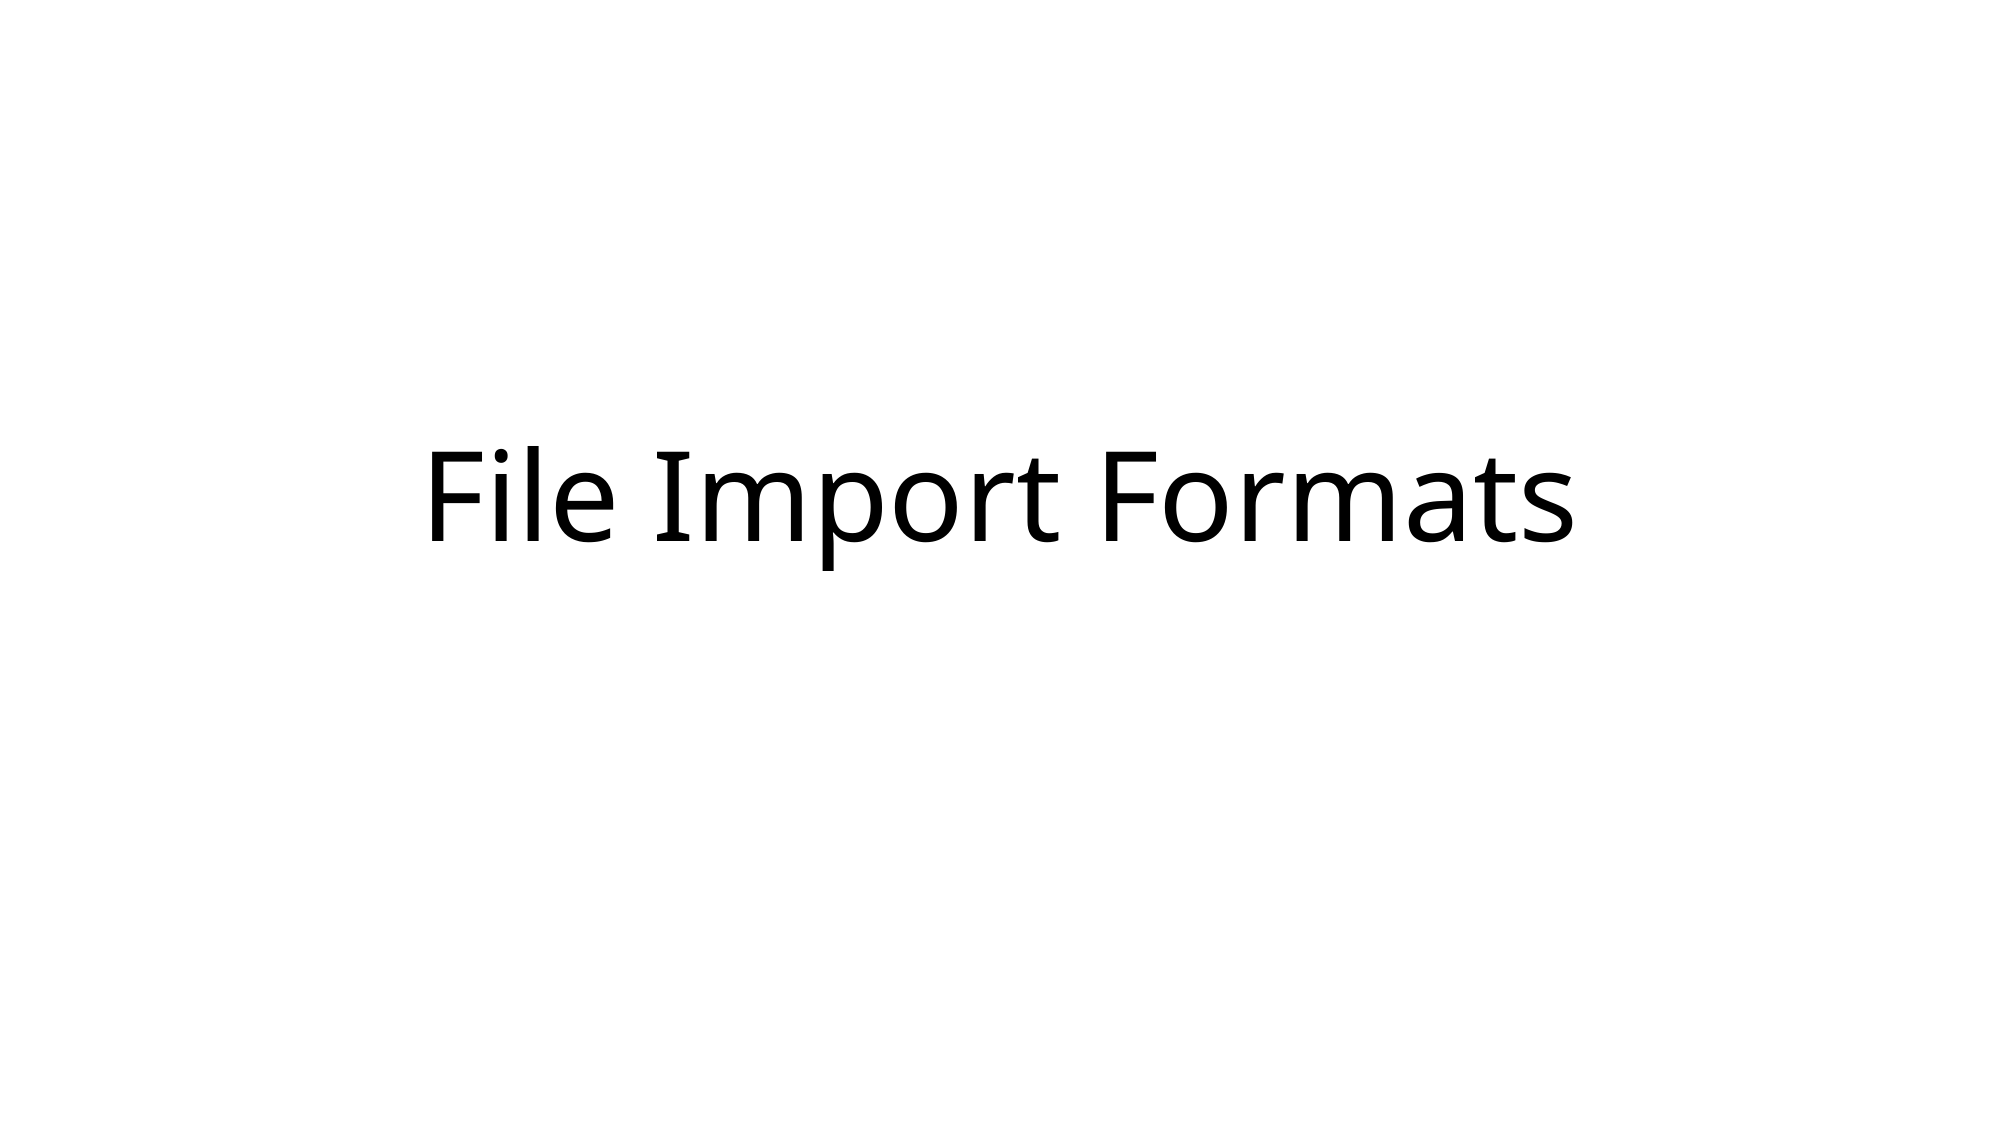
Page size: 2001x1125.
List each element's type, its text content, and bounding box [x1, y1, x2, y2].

title File Import Formats [249, 184, 1750, 576]
